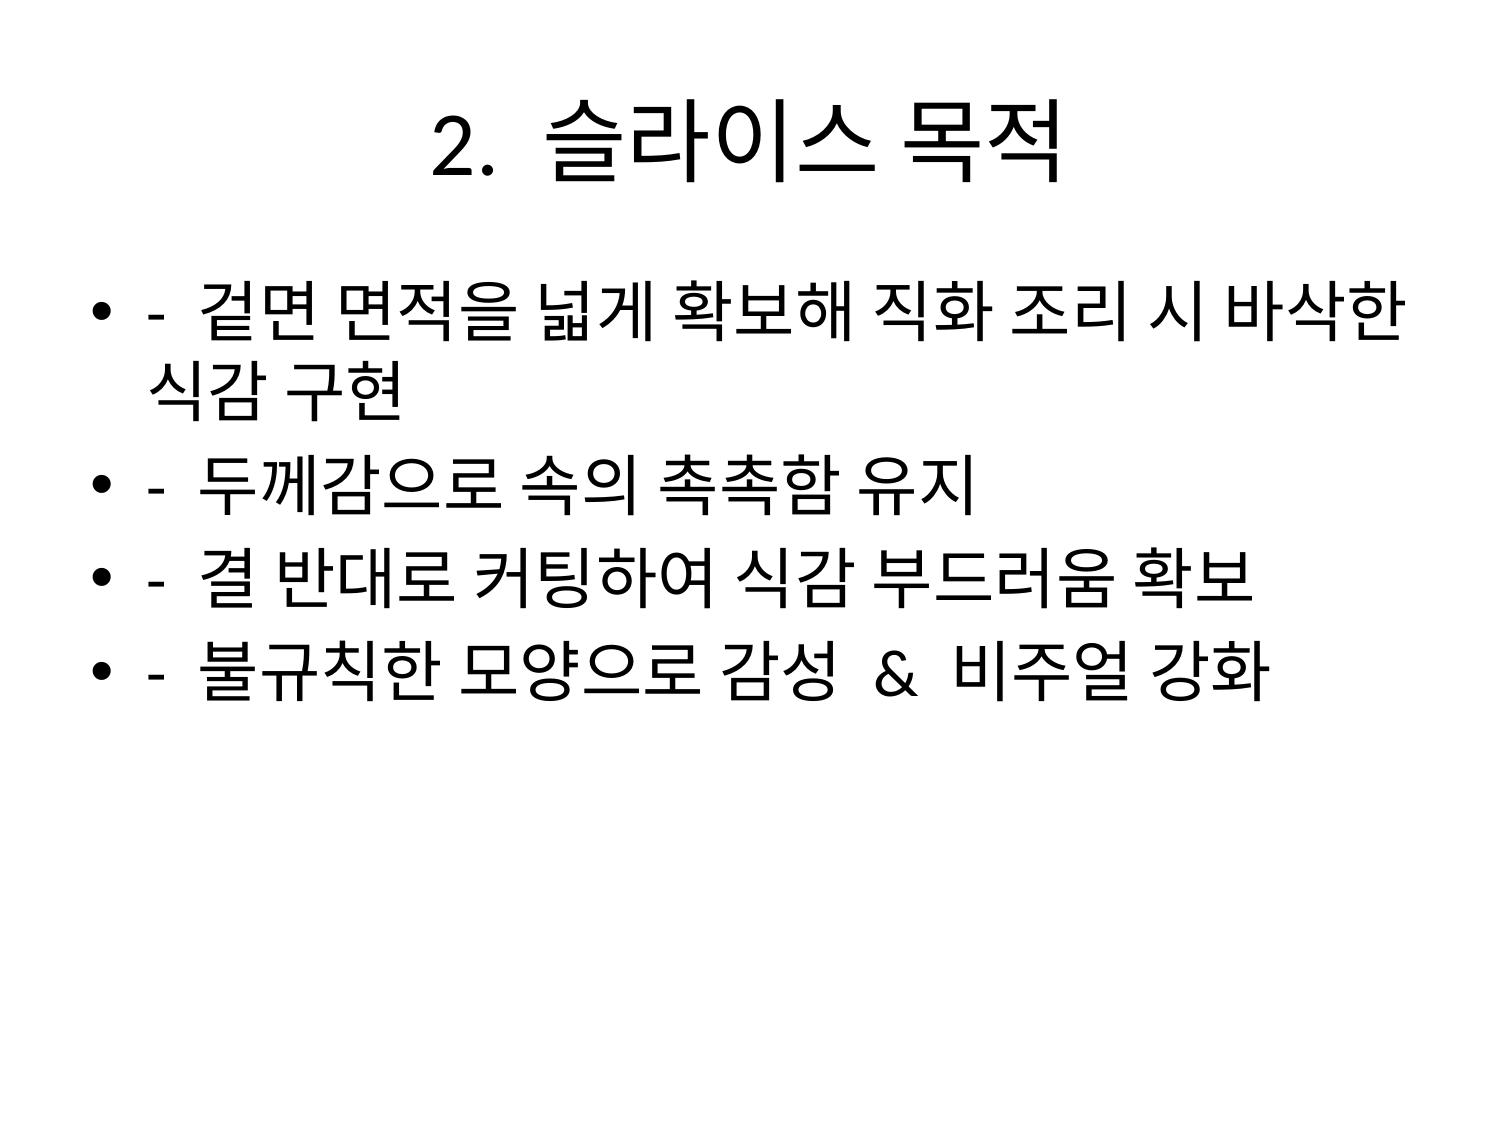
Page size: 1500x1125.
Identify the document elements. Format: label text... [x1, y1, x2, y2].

title 2. 슬라이스 목적 [75, 45, 1425, 233]
list - 겉면 면적을 넓게 확보해 직화 조리 시 바삭한 식감 구현 - 두께감으로 속의 촉촉함 유지 - 결 반대로 커팅하여 식감 부드러움 확보 - 불규칙한 모양으로 감성 & 비주얼 강화 [75, 262, 1425, 1005]
